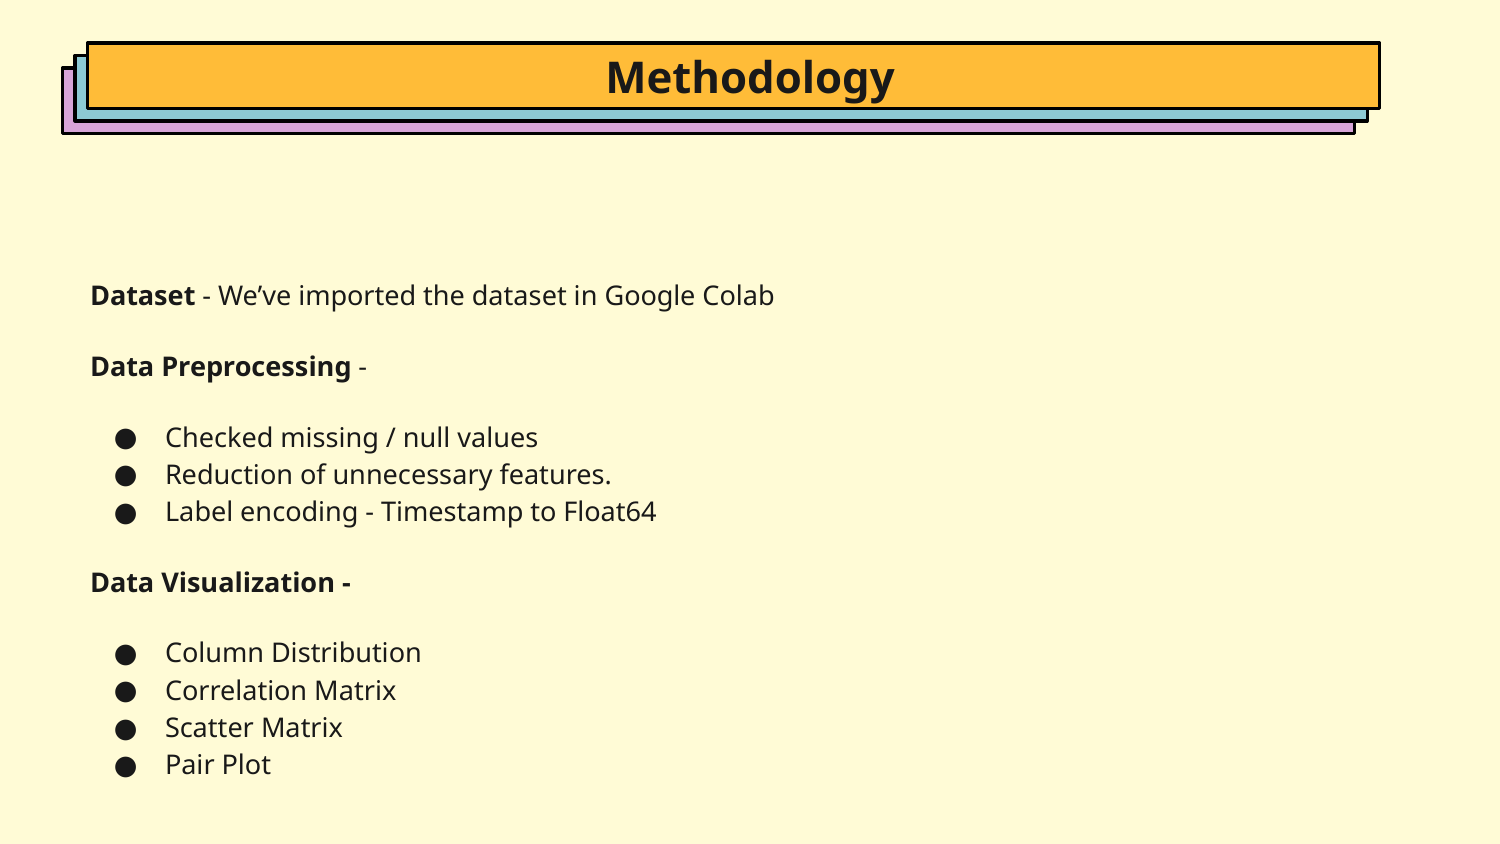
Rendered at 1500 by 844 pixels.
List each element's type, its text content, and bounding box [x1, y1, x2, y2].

text_box Dataset - We’ve imported the dataset in Google Colab Data Preprocessing - Checked missing / null values Reduction of unnecessary features. Label encoding - Timestamp to Float64 Data Visualization - Column Distribution Correlation Matrix Scatter Matrix Pair Plot [74, 258, 1425, 804]
text_box [62, 67, 1355, 134]
text_box Methodology [87, 42, 1413, 109]
text_box [75, 55, 1368, 122]
